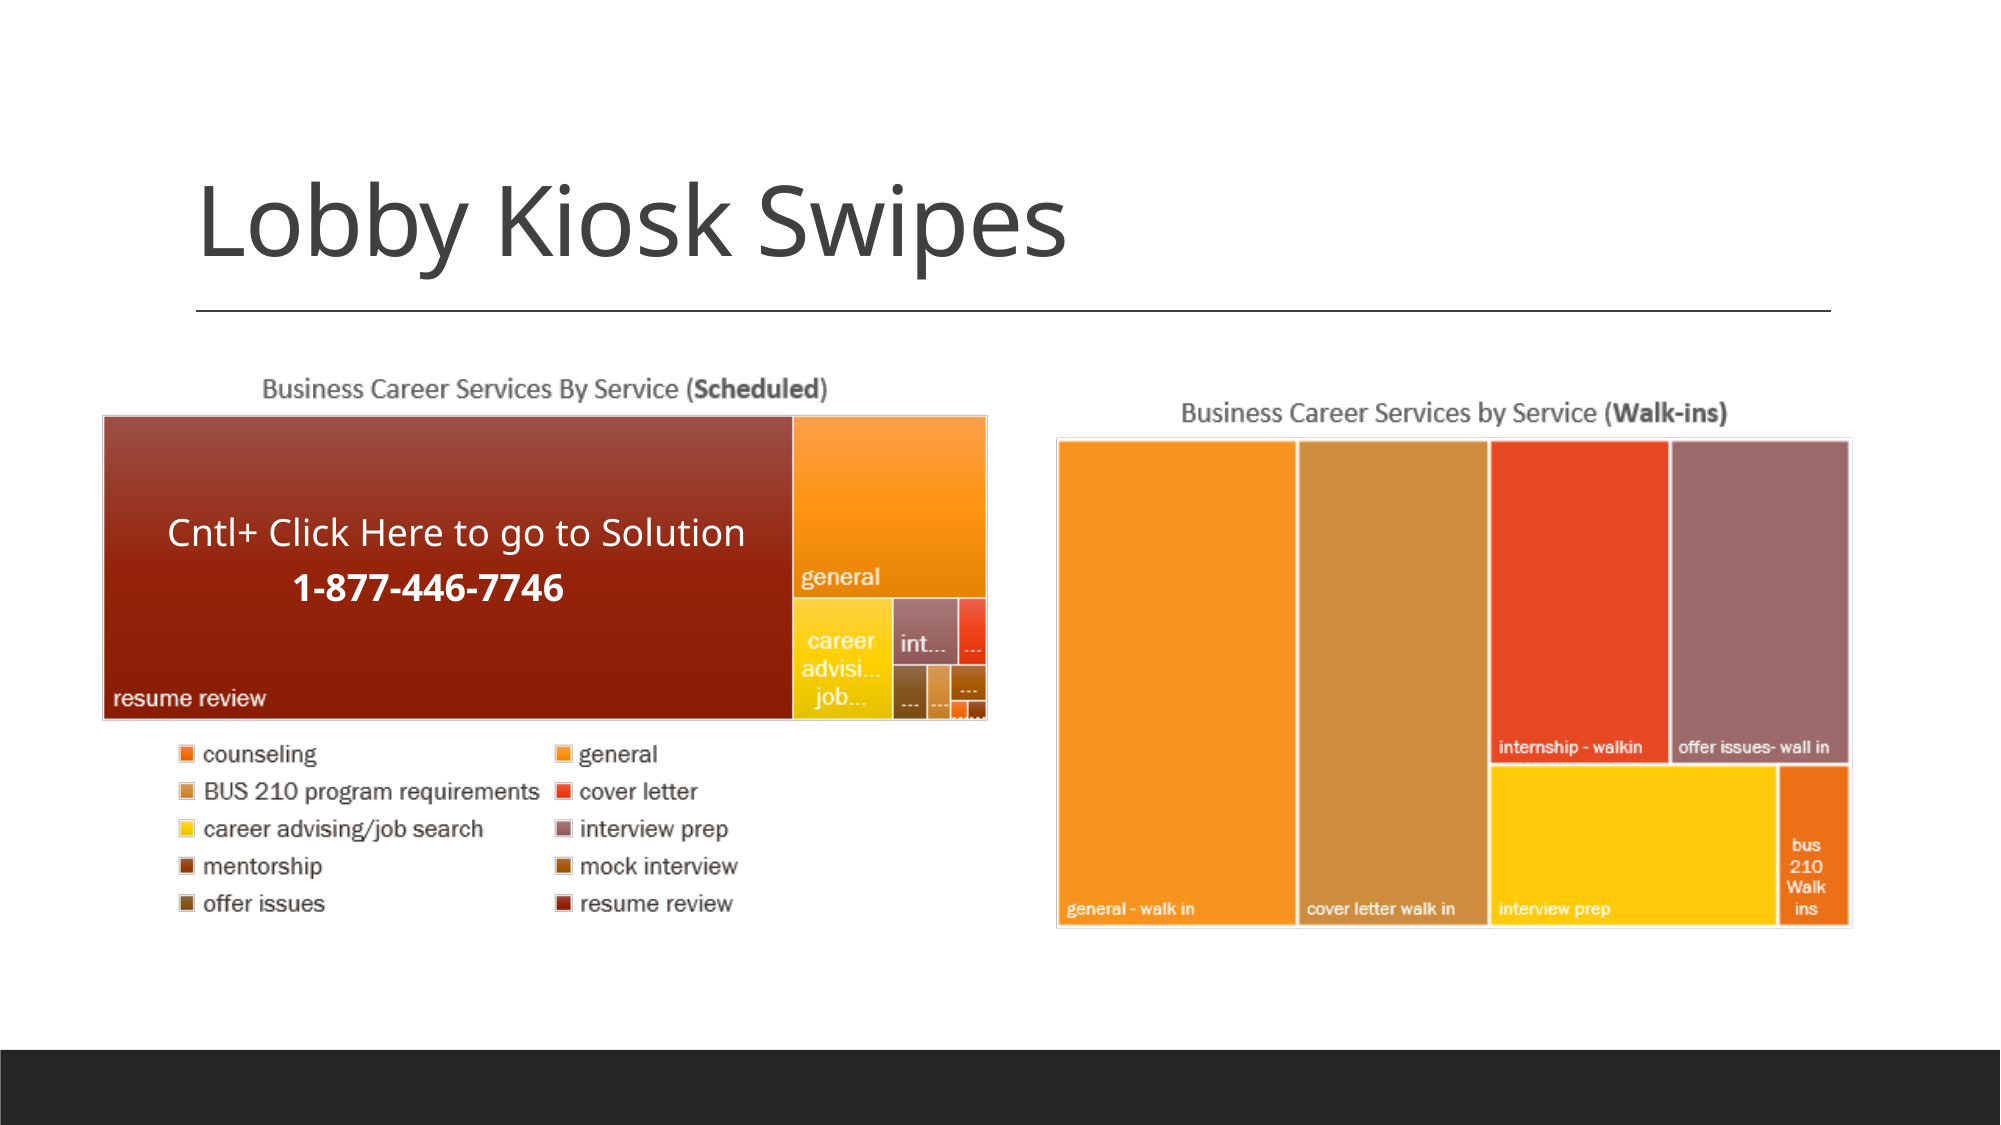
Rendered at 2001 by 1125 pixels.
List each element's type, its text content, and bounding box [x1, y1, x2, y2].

picture [1046, 385, 1865, 943]
title Lobby Kiosk Swipes [180, 47, 1830, 285]
text_box Cntl+ Click Here to go to Solution [152, 501, 763, 562]
text_box 1-877-446-7746 [277, 556, 579, 617]
picture [92, 361, 1000, 943]
